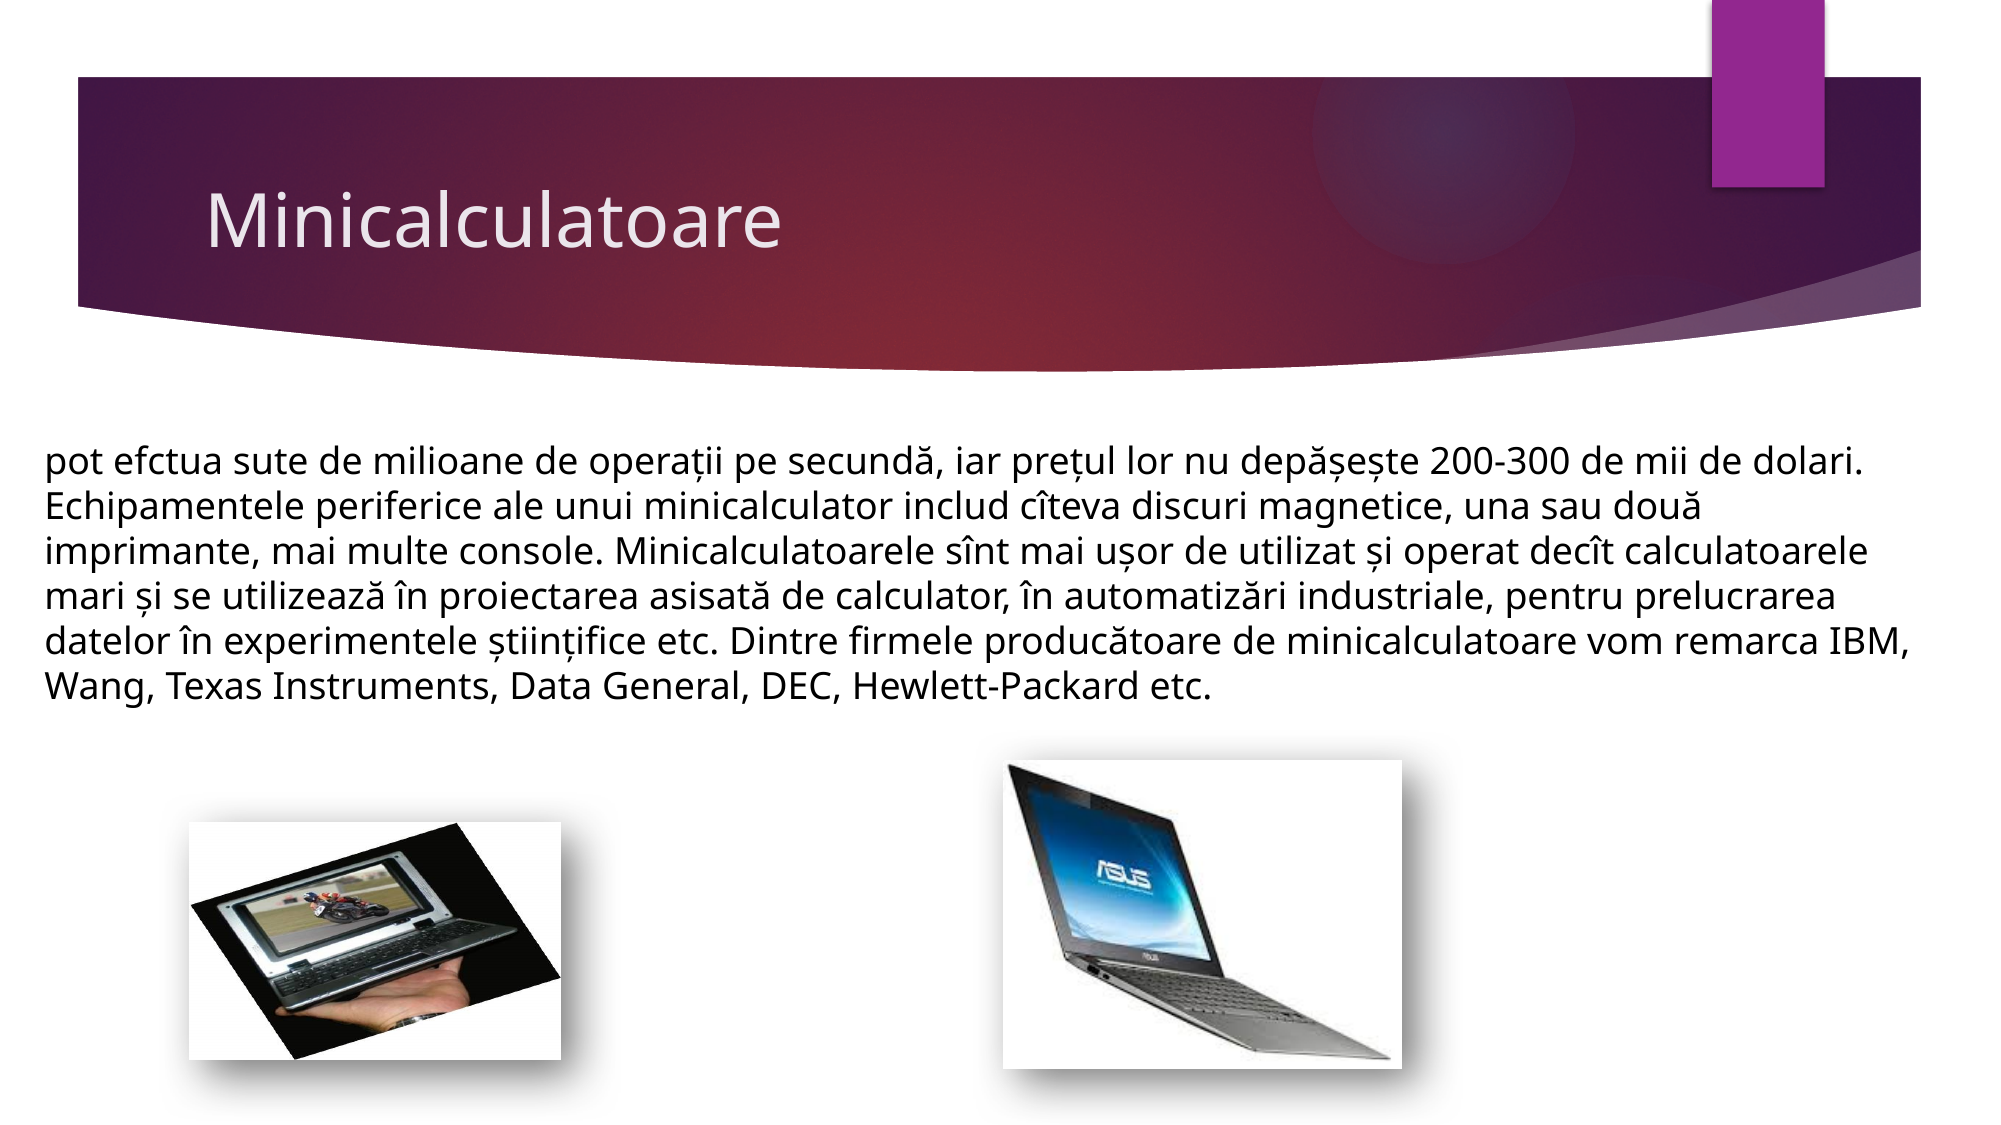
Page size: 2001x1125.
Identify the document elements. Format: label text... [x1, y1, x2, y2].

text_box pot efctua sute de milioane de operații pe secundă, iar prețul lor nu depășește 200-300 de mii de dolari. Echipamentele periferice ale unui minicalculator includ cîteva discuri magnetice, una sau două imprimante, mai multe console. Minicalculatoarele sînt mai ușor de utilizat și operat decît calculatoarele mari și se utilizează în proiectarea asisată de calculator, în automatizări industriale, pentru prelucrarea datelor în experimentele științifice etc. Dintre firmele producătoare de minicalculatoare vom remarca IBM, Wang, Texas Instruments, Data General, DEC, Hewlett-Packard etc. [29, 430, 1934, 715]
picture [189, 822, 561, 1061]
title Minicalculatoare [189, 159, 1627, 276]
picture [1003, 760, 1403, 1069]
